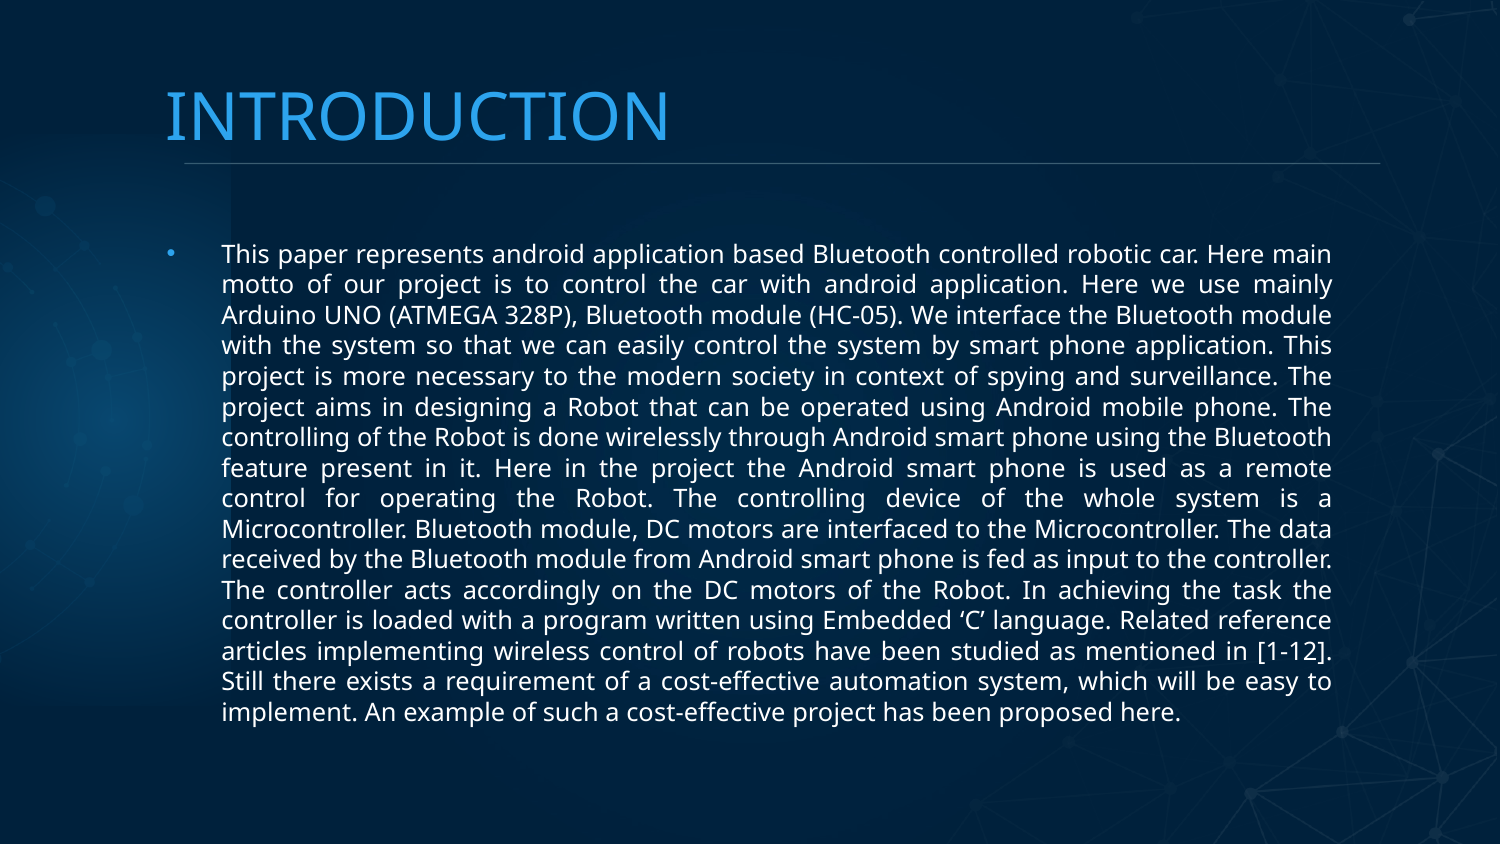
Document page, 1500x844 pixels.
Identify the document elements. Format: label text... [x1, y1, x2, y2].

list This paper represents android application based Bluetooth controlled robotic car. Here main motto of our project is to control the car with android application. Here we use mainly Arduino UNO (ATMEGA 328P), Bluetooth module (HC-05). We interface the Bluetooth module with the system so that we can easily control the system by smart phone application. This project is more necessary to the modern society in context of spying and surveillance. The project aims in designing a Robot that can be operated using Android mobile phone. The controlling of the Robot is done wirelessly through Android smart phone using the Bluetooth feature present in it. Here in the project the Android smart phone is used as a remote control for operating the Robot. The controlling device of the whole system is a Microcontroller. Bluetooth module, DC motors are interfaced to the Microcontroller. The data received by the Bluetooth module from Android smart phone is fed as input to the controller. The controller acts accordingly on the DC motors of the Robot. In achieving the task the controller is loaded with a program written using Embedded ‘C’ language. Related reference articles implementing wireless control of robots have been studied as mentioned in [1-12]. Still there exists a requirement of a cost-effective automation system, which will be easy to implement. An example of such a cost-effective project has been proposed here. [151, 175, 1350, 762]
picture [0, 0, 1500, 844]
title INTRODUCTION [150, 80, 1349, 162]
